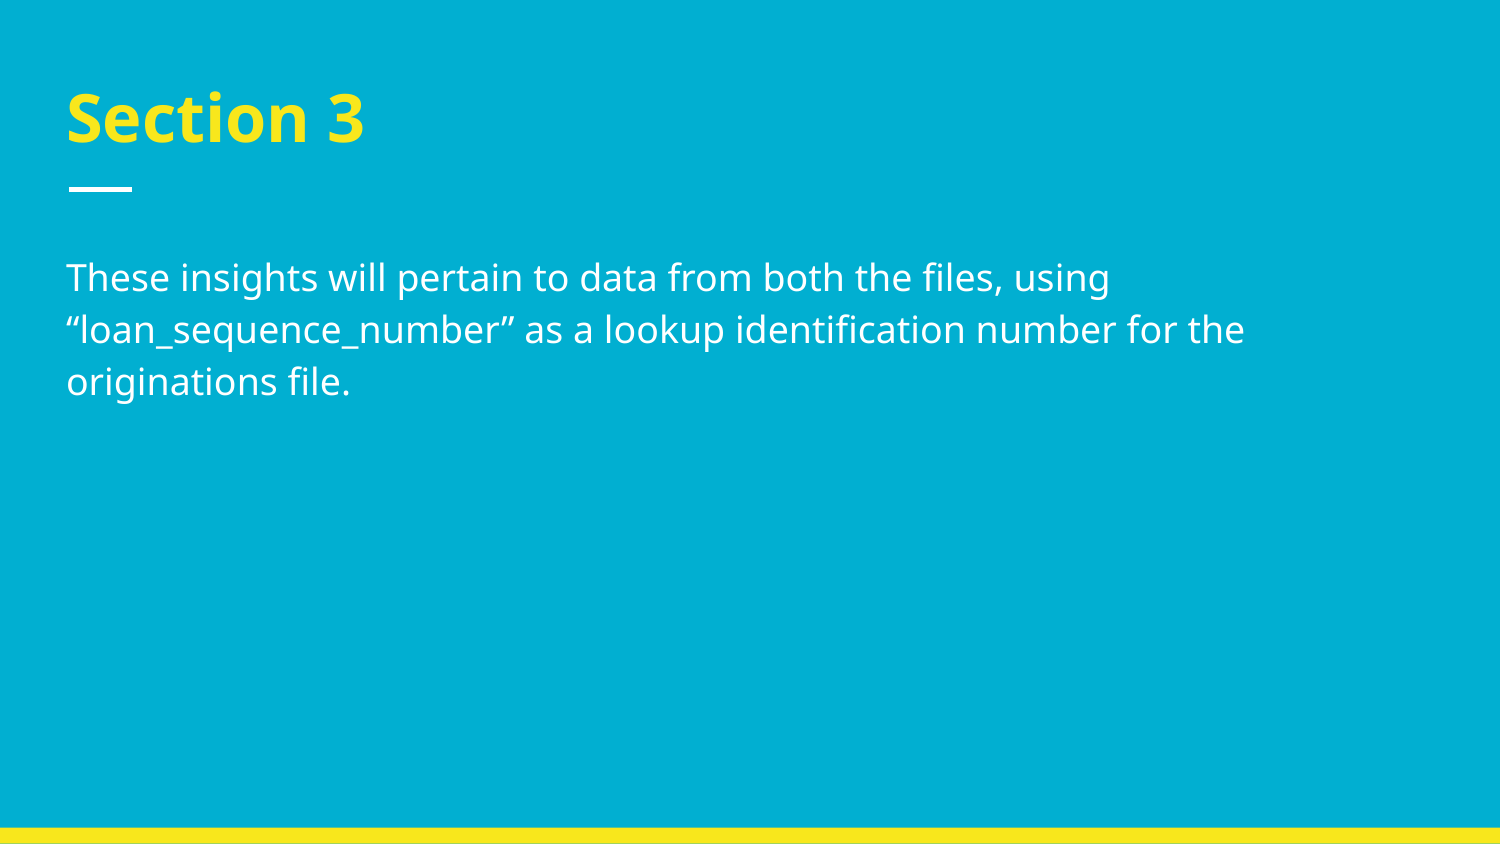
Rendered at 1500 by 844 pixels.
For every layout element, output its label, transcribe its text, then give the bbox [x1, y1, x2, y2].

list These insights will pertain to data from both the files, using “loan_sequence_number” as a lookup identification number for the originations file. [51, 232, 1449, 750]
title Section 3 [51, 61, 1449, 167]
